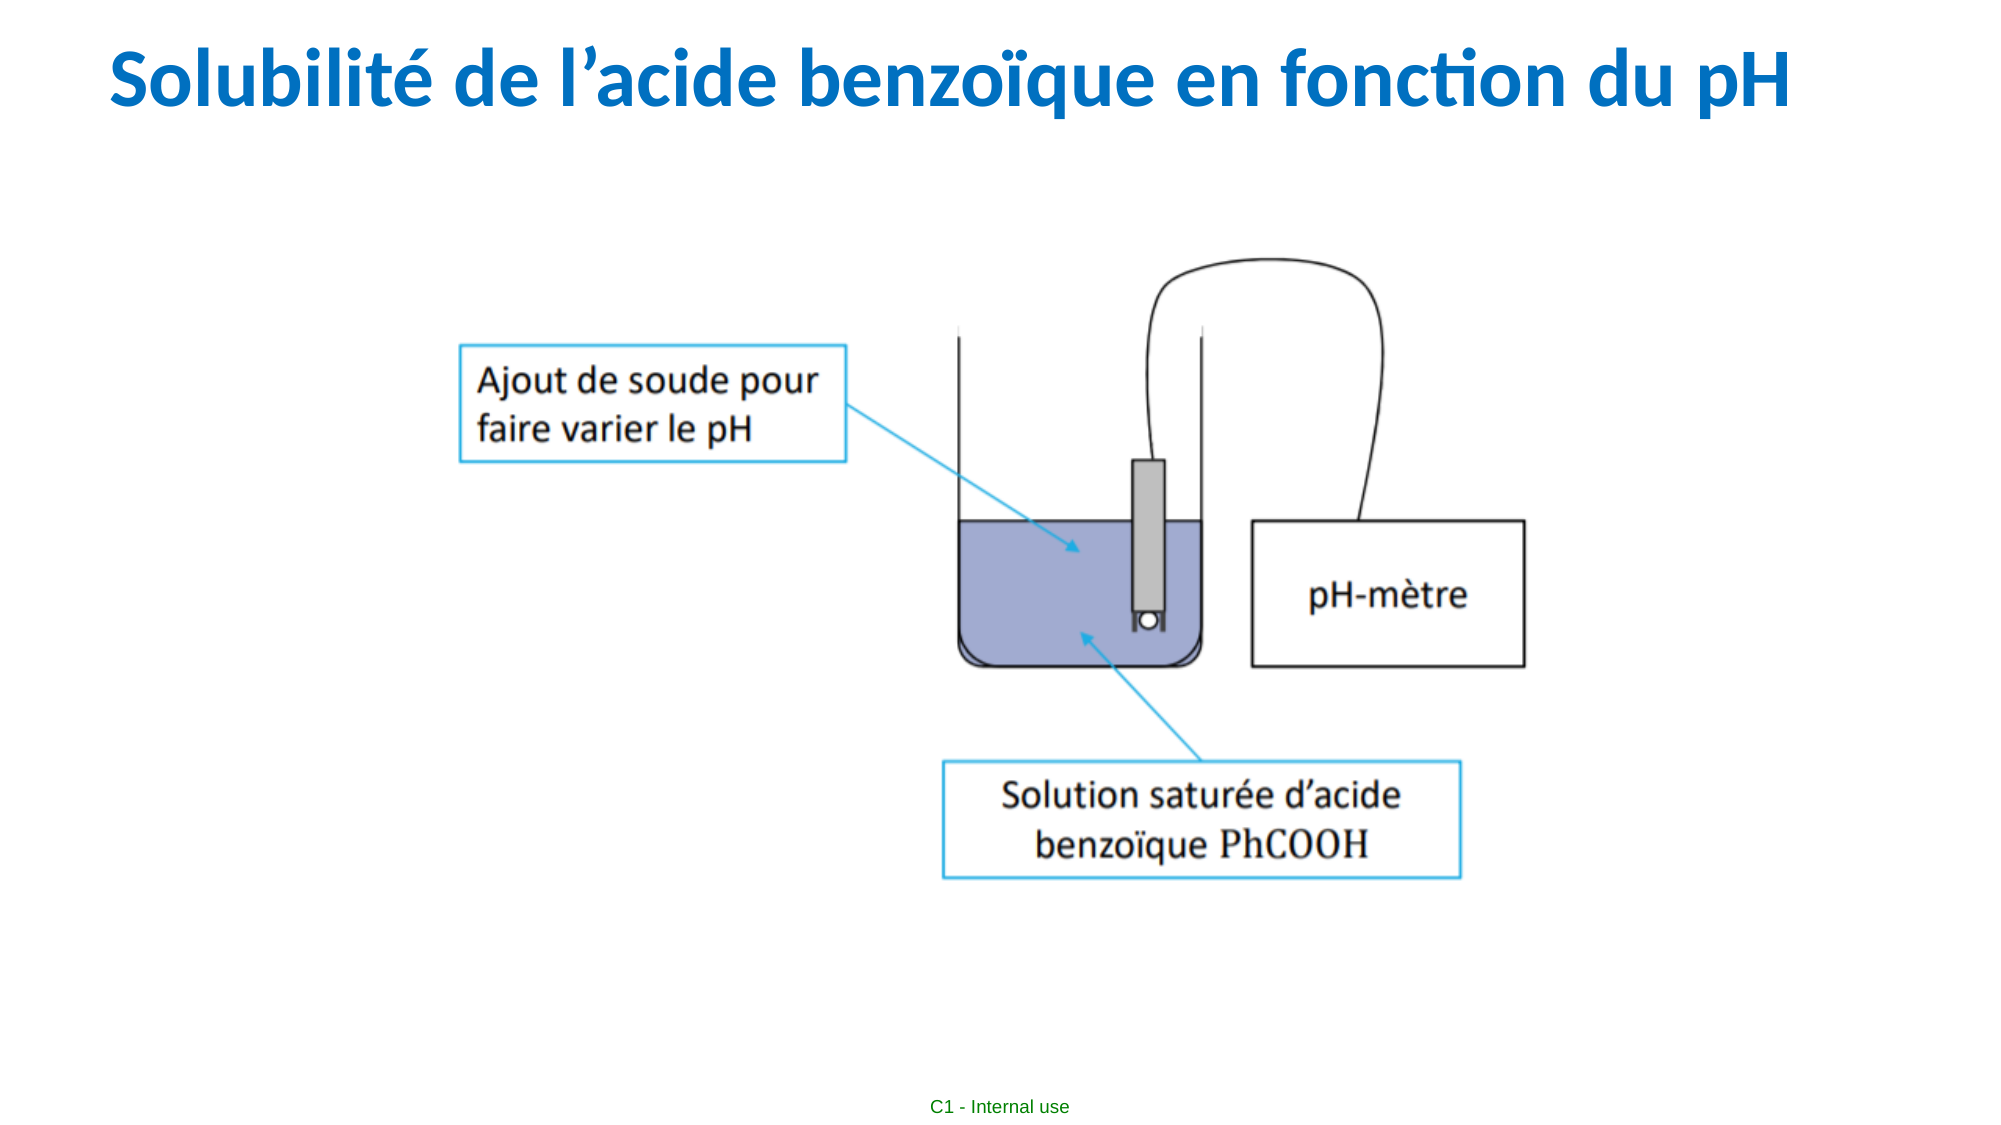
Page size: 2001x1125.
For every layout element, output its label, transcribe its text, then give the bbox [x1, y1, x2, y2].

text_box Solubilité de l’acide benzoïque en fonction du pH [15, 16, 1888, 131]
picture [432, 188, 1568, 937]
